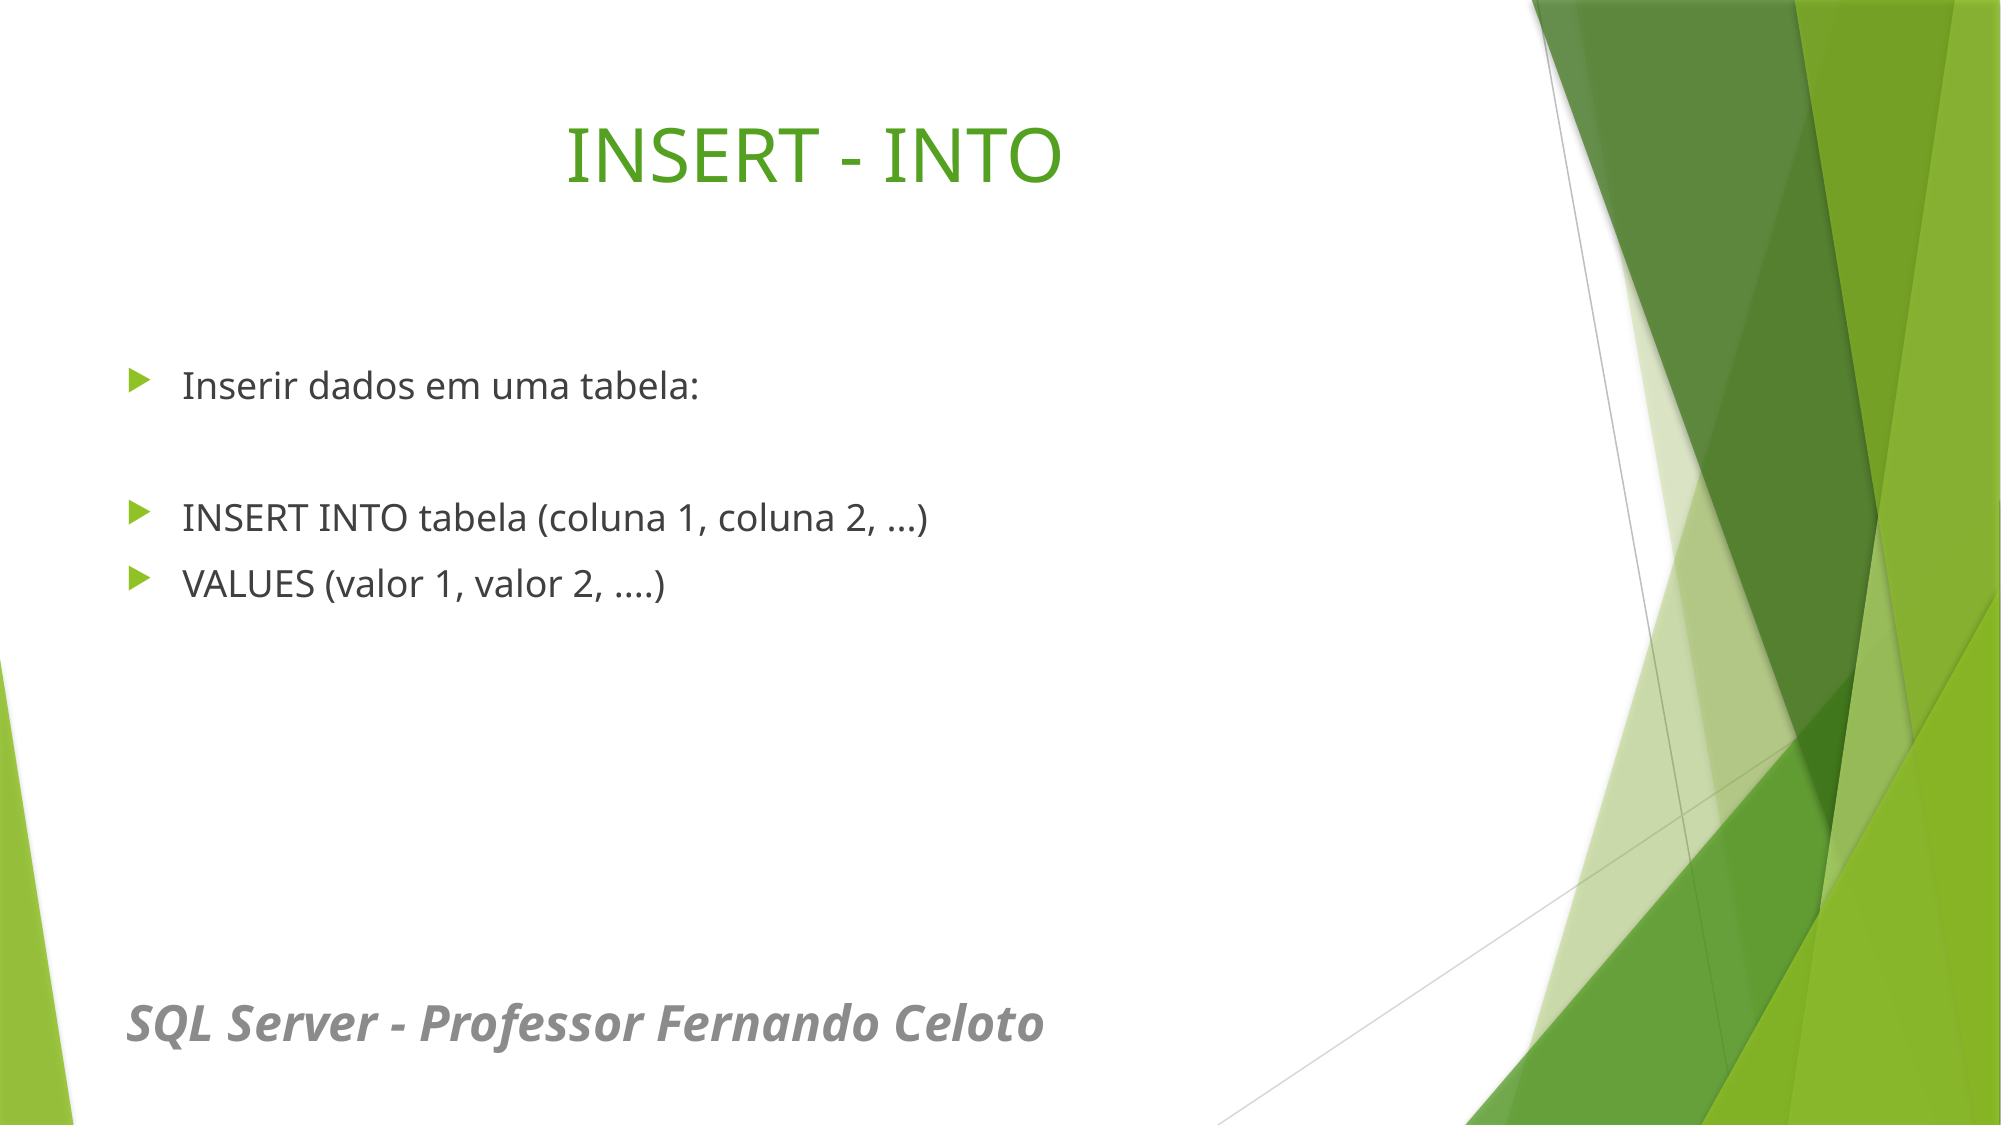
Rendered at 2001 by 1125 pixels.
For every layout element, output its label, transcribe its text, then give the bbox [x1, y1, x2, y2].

list Inserir dados em uma tabela: INSERT INTO tabela (coluna 1, coluna 2, ...) VALUES (valor 1, valor 2, ....) [111, 354, 1522, 992]
title INSERT - INTO [111, 99, 1522, 317]
footer SQL Server - Professor Fernando Celoto [111, 991, 1145, 1051]
